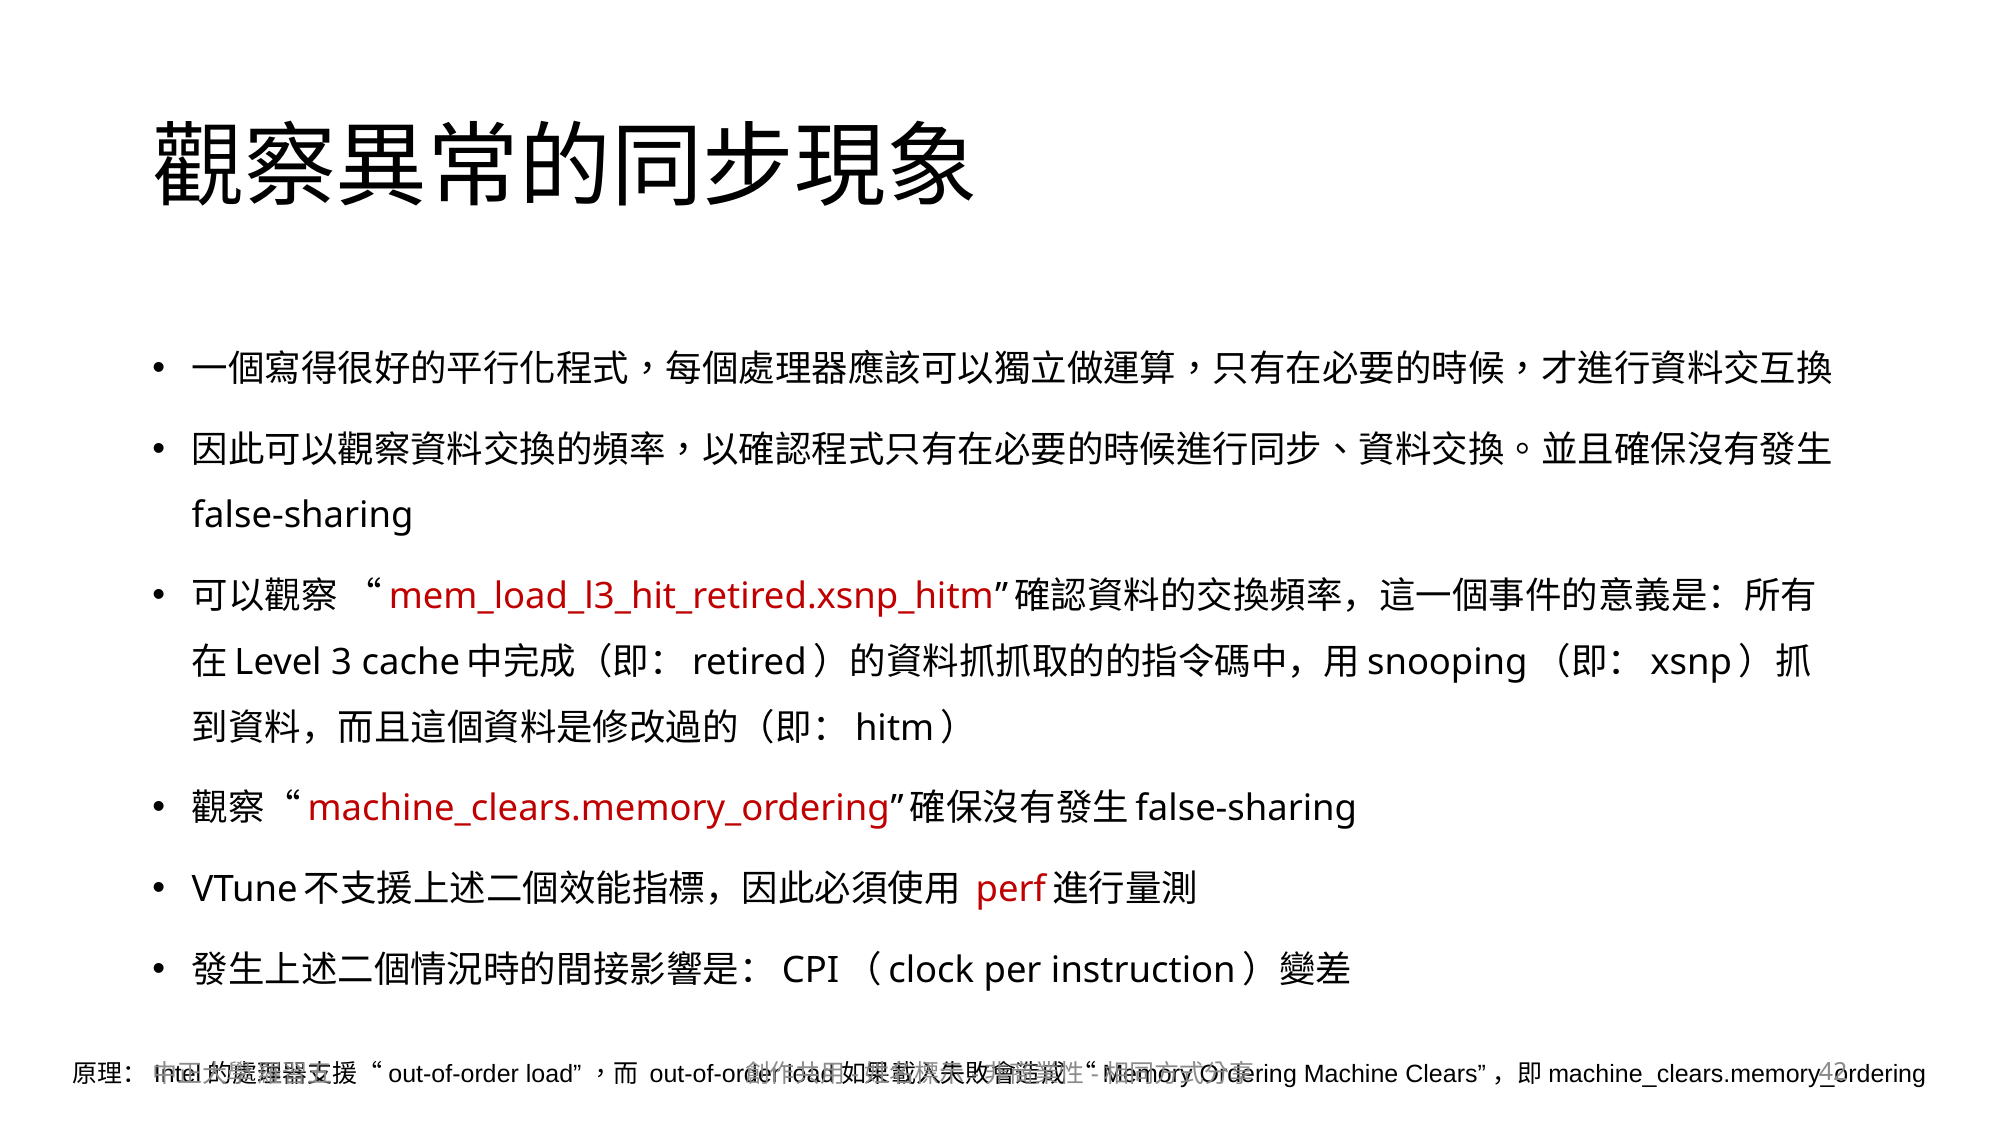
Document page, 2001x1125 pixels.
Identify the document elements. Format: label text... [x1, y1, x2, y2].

slide_number 42 [1412, 1042, 1863, 1103]
footer 創作共用-姓名標示-非商業性-相同方式分享 [662, 1042, 1338, 1103]
slide_number 中正大學 羅習五 [137, 1042, 588, 1103]
title 觀察異常的同步現象 [137, 59, 1863, 278]
text_box 原理：Intel的處理器支援“out-of-order load”，而 out-of-order load如果載入失敗會造成 “Memory Ordering Machine Clears”，即machine_clears.memory_ordering [0, 1035, 2000, 1095]
list 一個寫得很好的平行化程式，每個處理器應該可以獨立做運算，只有在必要的時候，才進行資料交互換 因此可以觀察資料交換的頻率，以確認程式只有在必要的時候進行同步、資料交換。並且確保沒有發生false-sharing 可以觀察 “mem_load_l3_hit_retired.xsnp_hitm”確認資料的交換頻率，這一個事件的意義是：所有在Level 3 cache中完成（即：retired）的資料抓抓取的的指令碼中，用snooping（即：xsnp）抓到資料，而且這個資料是修改過的（即：hitm） 觀察“machine_clears.memory_ordering”確保沒有發生false-sharing VTune不支援上述二個效能指標，因此必須使用 perf進行量測 發生上述二個情況時的間接影響是：CPI（clock per instruction）變差 [137, 299, 1863, 1014]
